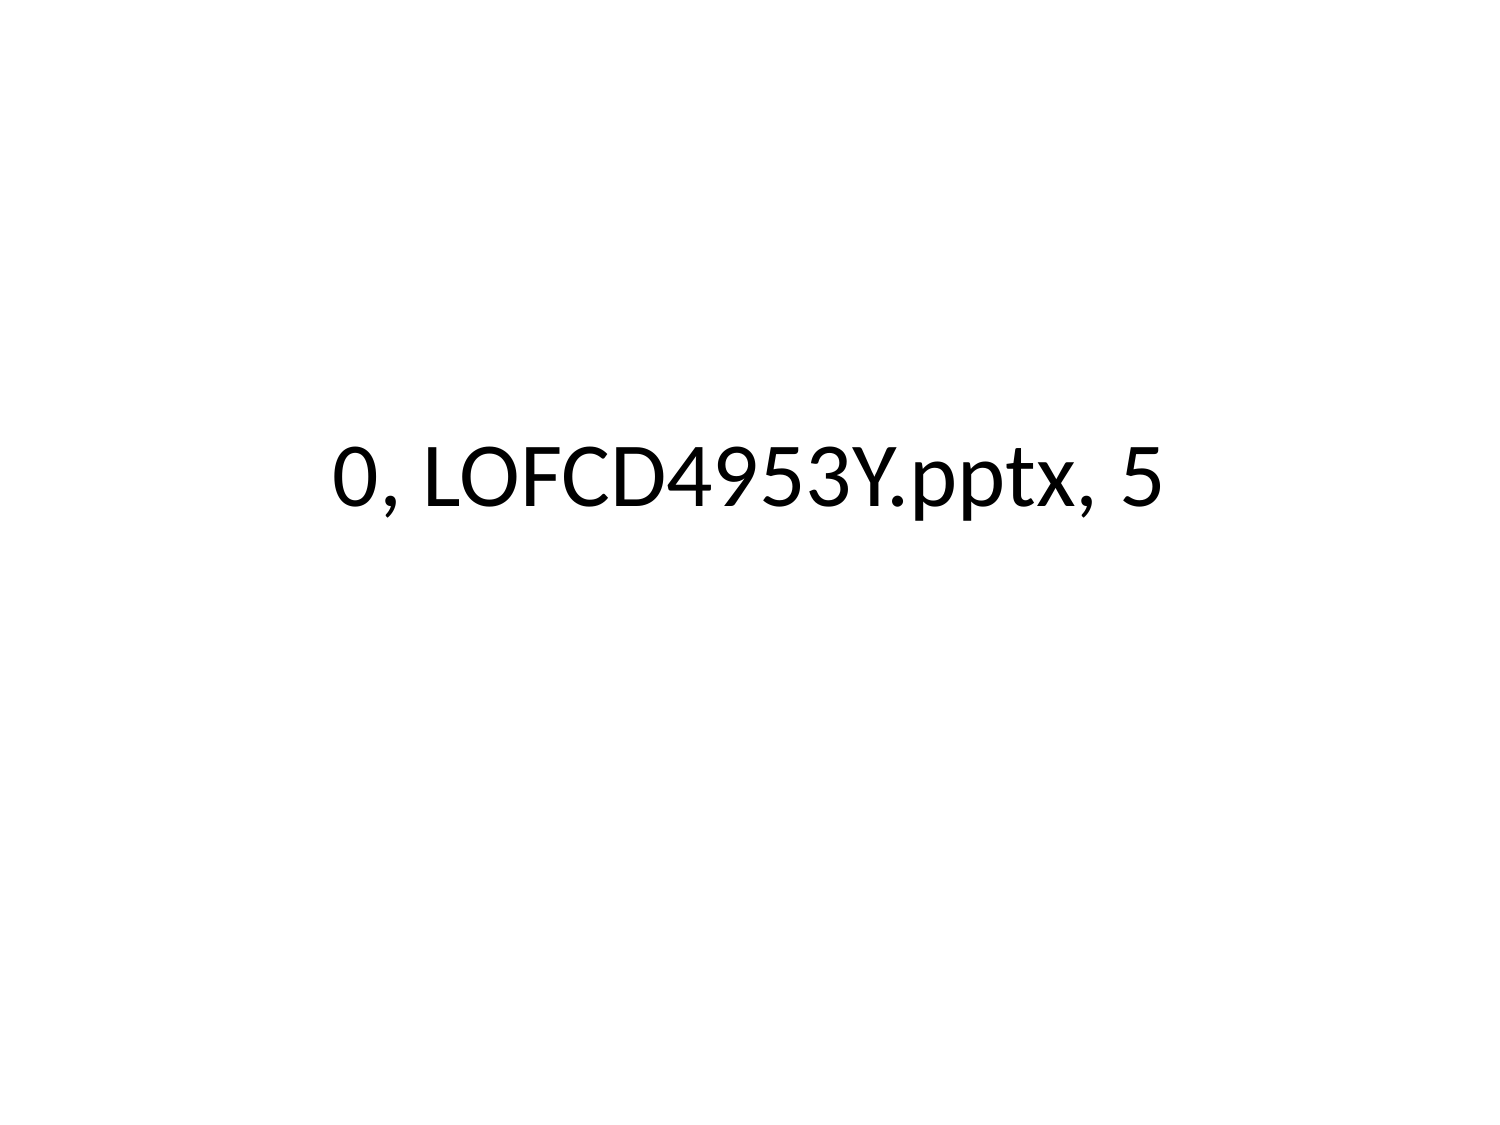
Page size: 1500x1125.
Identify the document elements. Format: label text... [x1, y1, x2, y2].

title 0, LOFCD4953Y.pptx, 5 [112, 349, 1388, 591]
